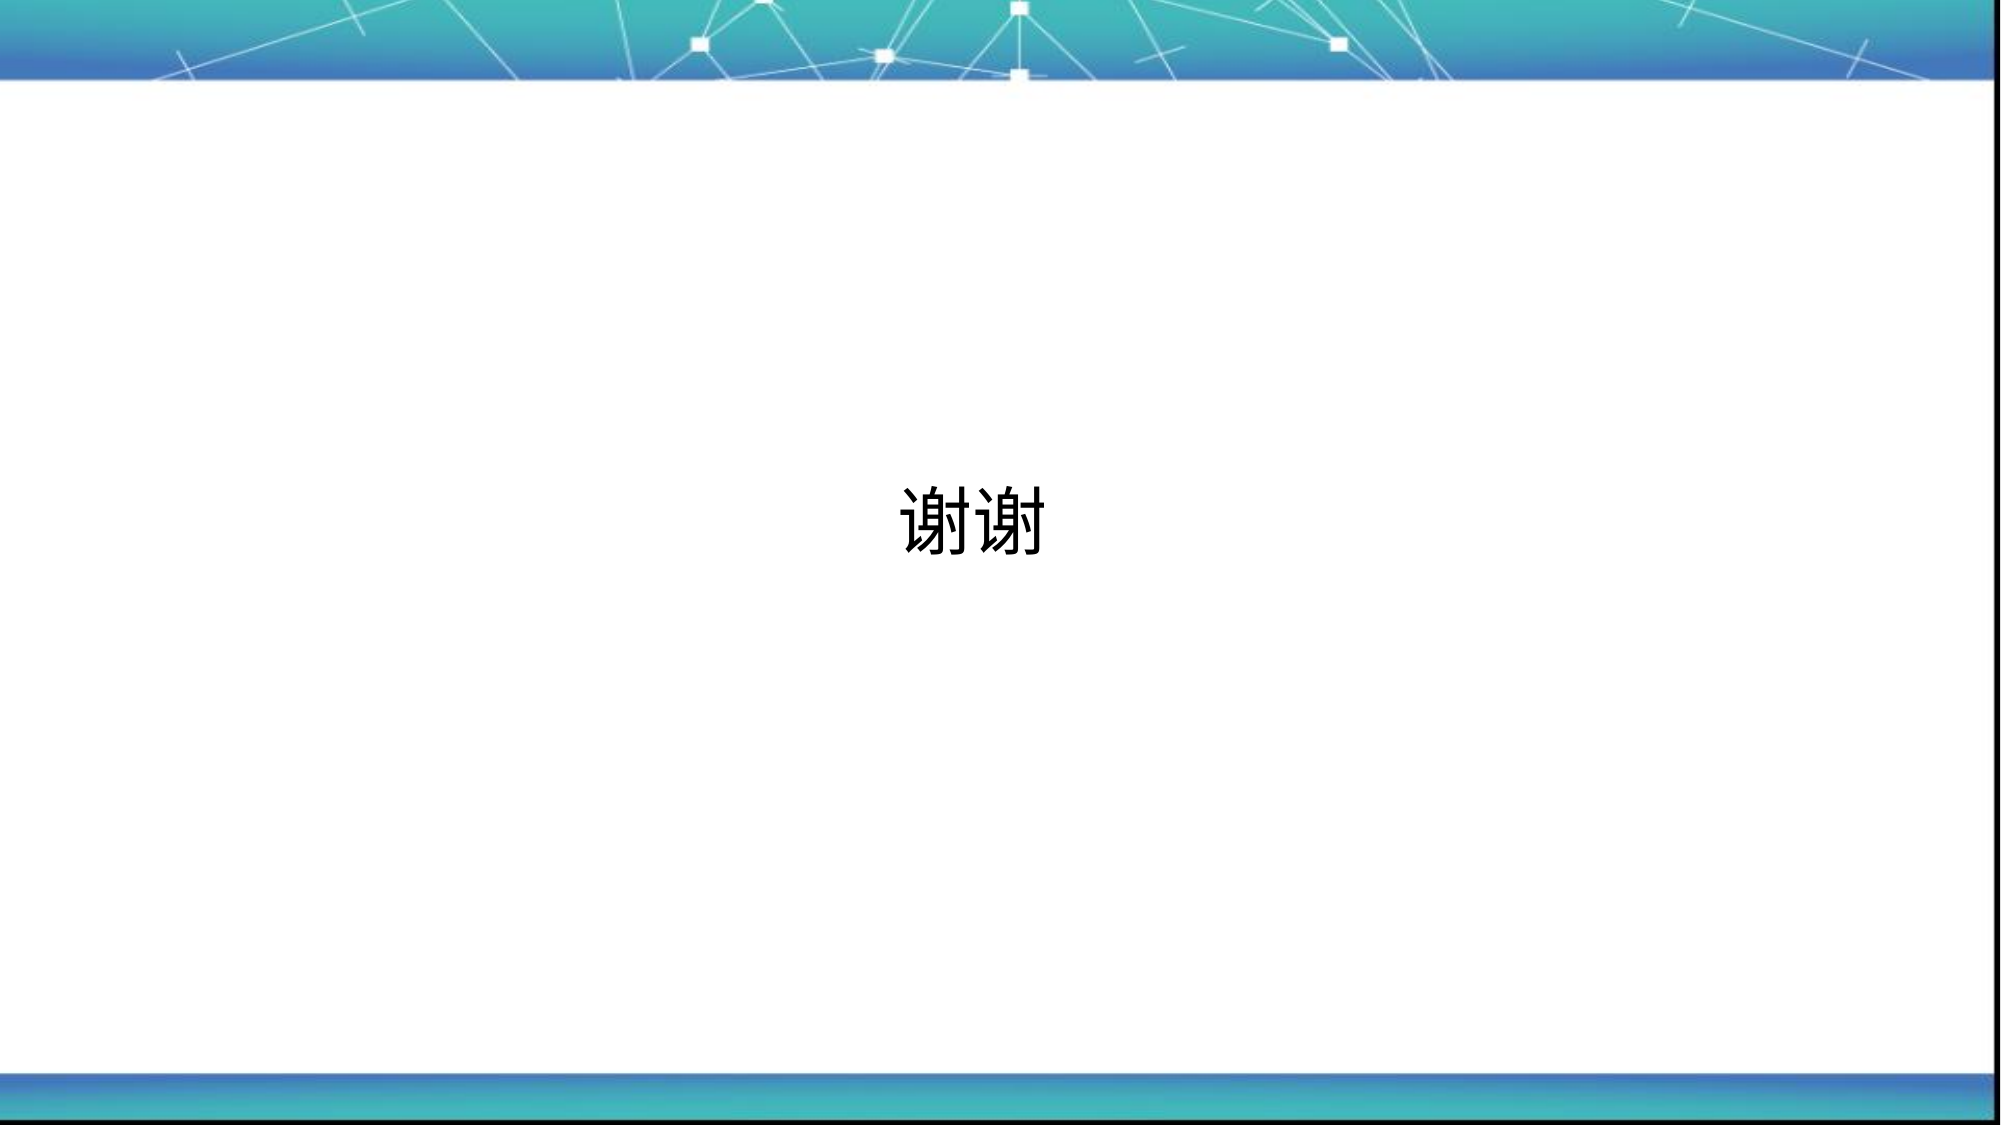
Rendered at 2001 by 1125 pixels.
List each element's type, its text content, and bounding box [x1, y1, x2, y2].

title 谢谢 [71, 460, 1873, 580]
picture [0, 0, 2001, 1125]
